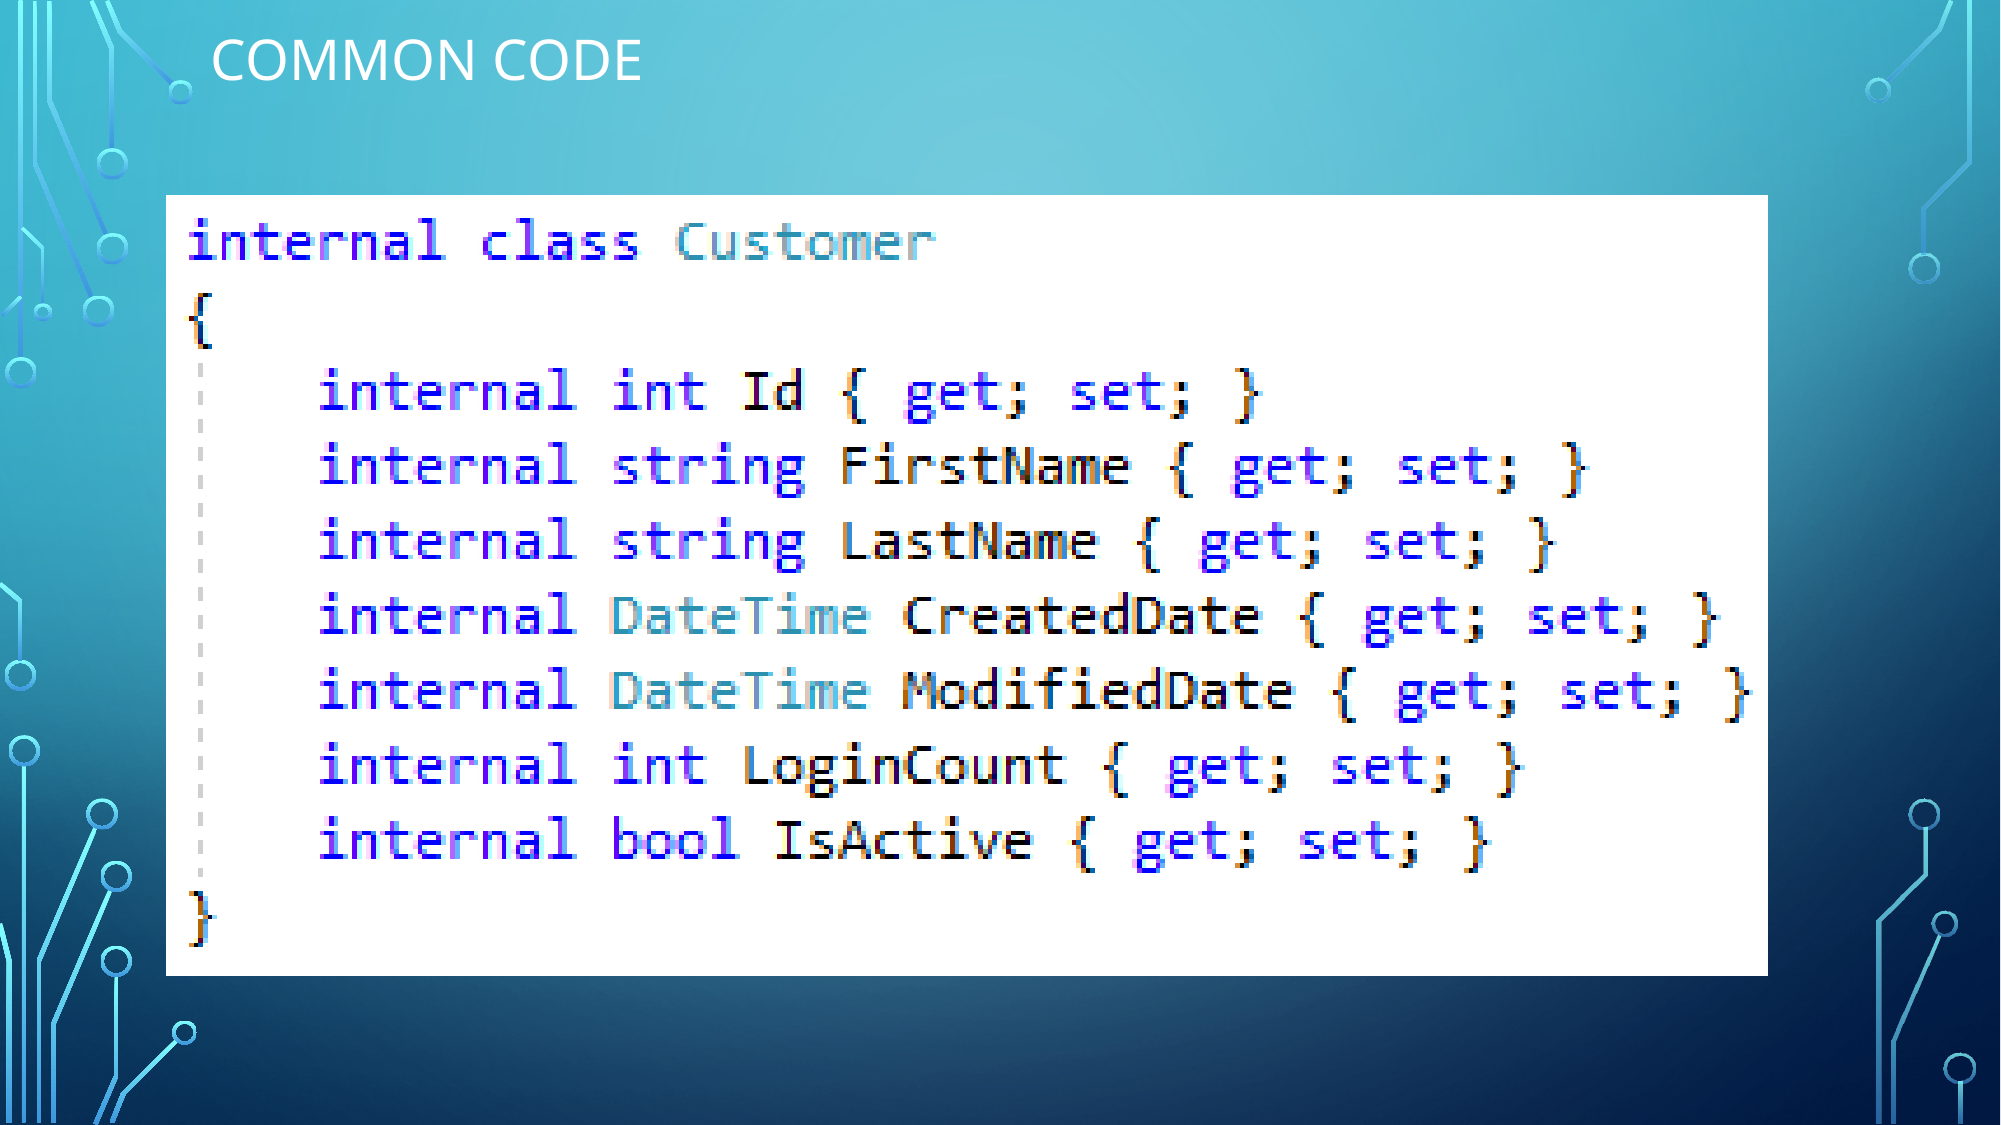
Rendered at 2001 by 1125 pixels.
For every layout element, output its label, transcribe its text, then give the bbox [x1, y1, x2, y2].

picture [165, 195, 1768, 976]
title Common Code [195, 24, 1854, 101]
